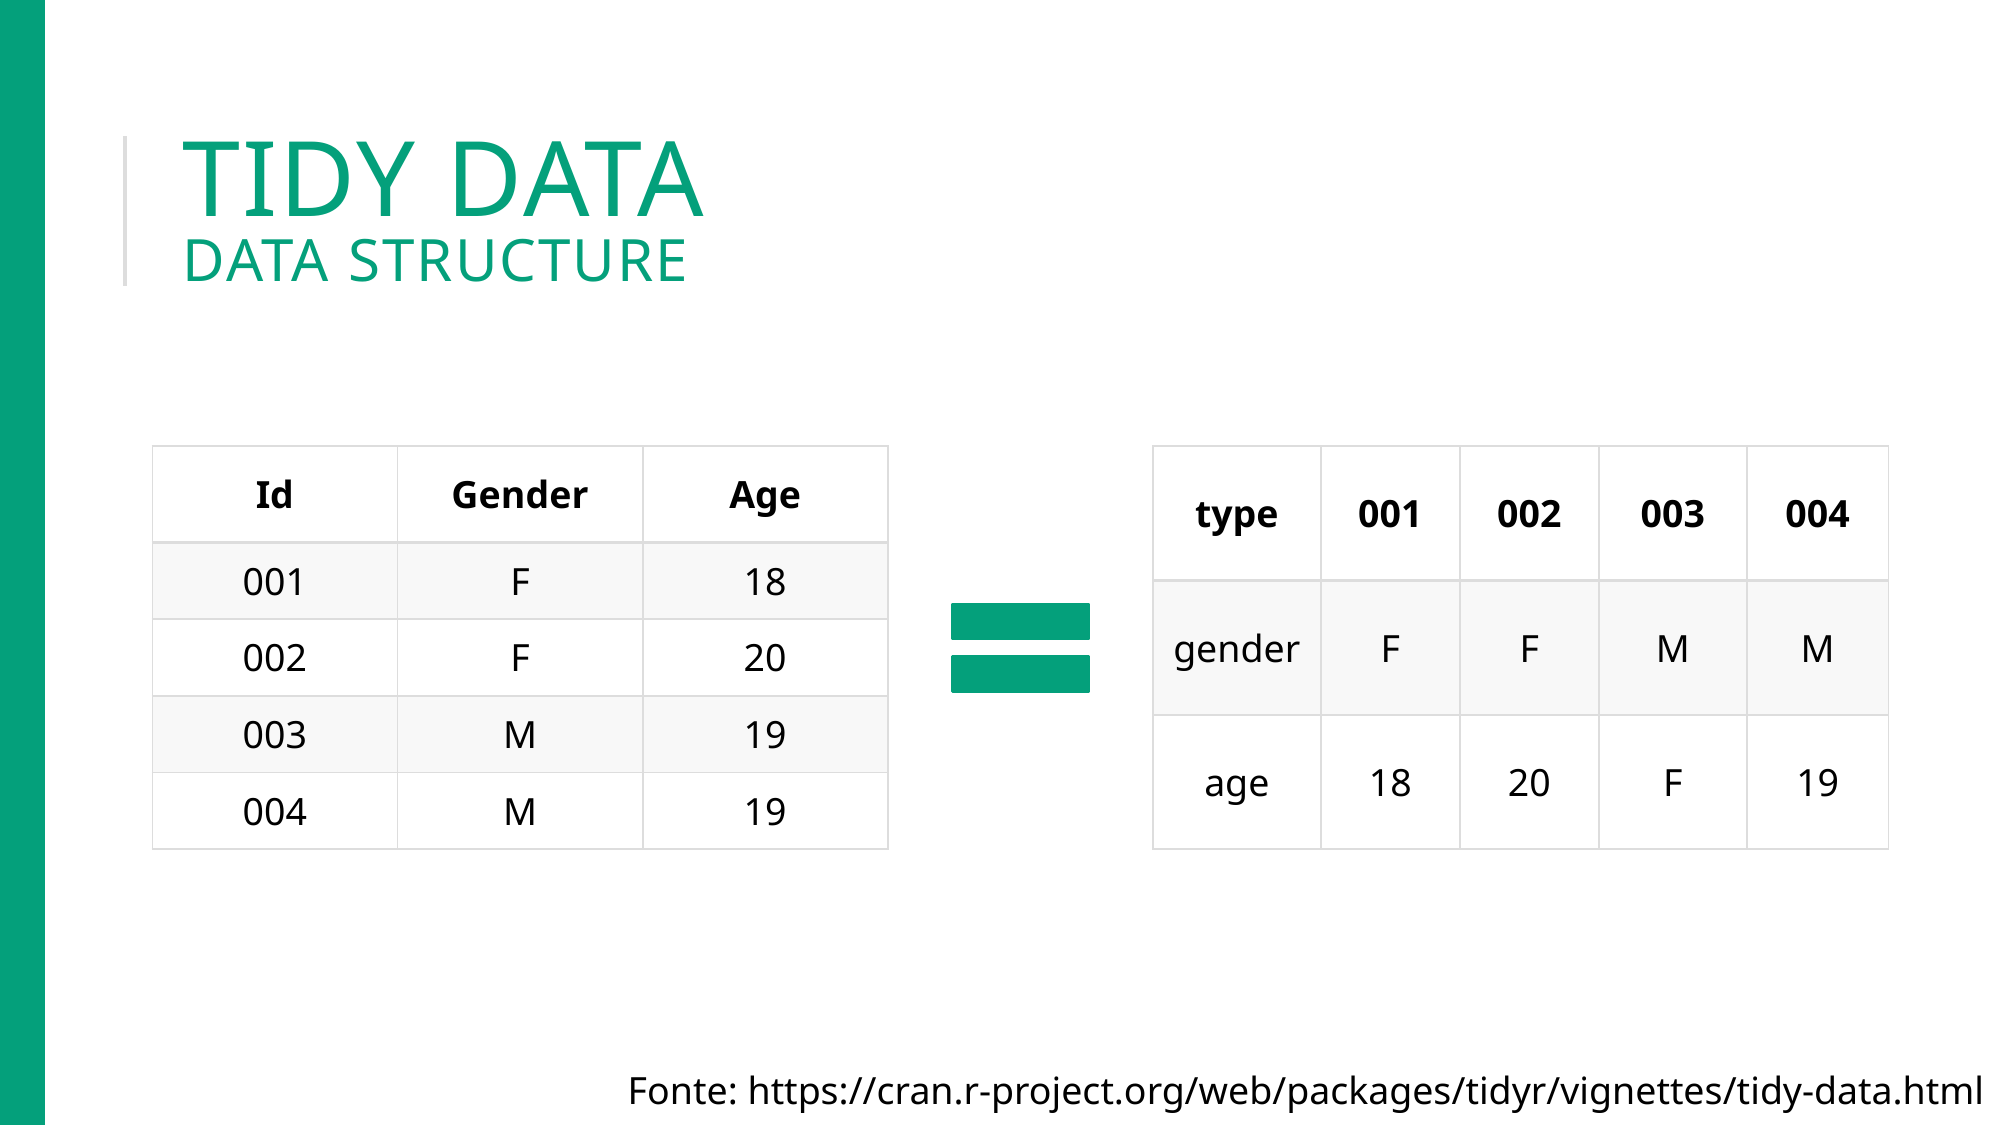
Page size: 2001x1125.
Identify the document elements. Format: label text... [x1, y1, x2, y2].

table_cell 19 [1748, 716, 1888, 848]
title Tidy data Data structure [168, 91, 1763, 338]
table_cell 18 [644, 544, 887, 618]
text_box [951, 603, 1090, 640]
table_cell M [1748, 582, 1888, 714]
table_header 004 [1748, 447, 1888, 579]
table_cell age [1154, 716, 1320, 848]
table_cell F [1600, 716, 1746, 848]
table_cell 20 [1461, 716, 1598, 848]
table_cell 19 [644, 697, 887, 772]
table_cell M [1600, 582, 1746, 714]
text_box [0, 0, 45, 1125]
table_cell 003 [153, 697, 397, 772]
table_header Gender [398, 447, 642, 541]
table_header 002 [1461, 447, 1598, 579]
table_cell 001 [153, 544, 397, 618]
table_cell F [398, 620, 642, 695]
table_header Age [644, 447, 887, 541]
table_cell M [398, 697, 642, 772]
table_header type [1154, 447, 1320, 579]
table_cell F [1461, 582, 1598, 714]
table_header 001 [1322, 447, 1459, 579]
table_cell gender [1154, 582, 1320, 714]
table_cell 20 [644, 620, 887, 695]
table_cell 004 [153, 773, 397, 848]
text_box Fonte: https://cran.r-project.org/web/packages/tidyr/vignettes/tidy-data.html [183, 1059, 2000, 1120]
text_box [951, 655, 1090, 693]
table_header Id [153, 447, 397, 541]
table_cell 002 [153, 620, 397, 695]
table_cell 19 [644, 773, 887, 848]
table_cell 18 [1322, 716, 1459, 848]
table_cell F [398, 544, 642, 618]
table_cell M [398, 773, 642, 848]
table_header 003 [1600, 447, 1746, 579]
table_cell F [1322, 582, 1459, 714]
